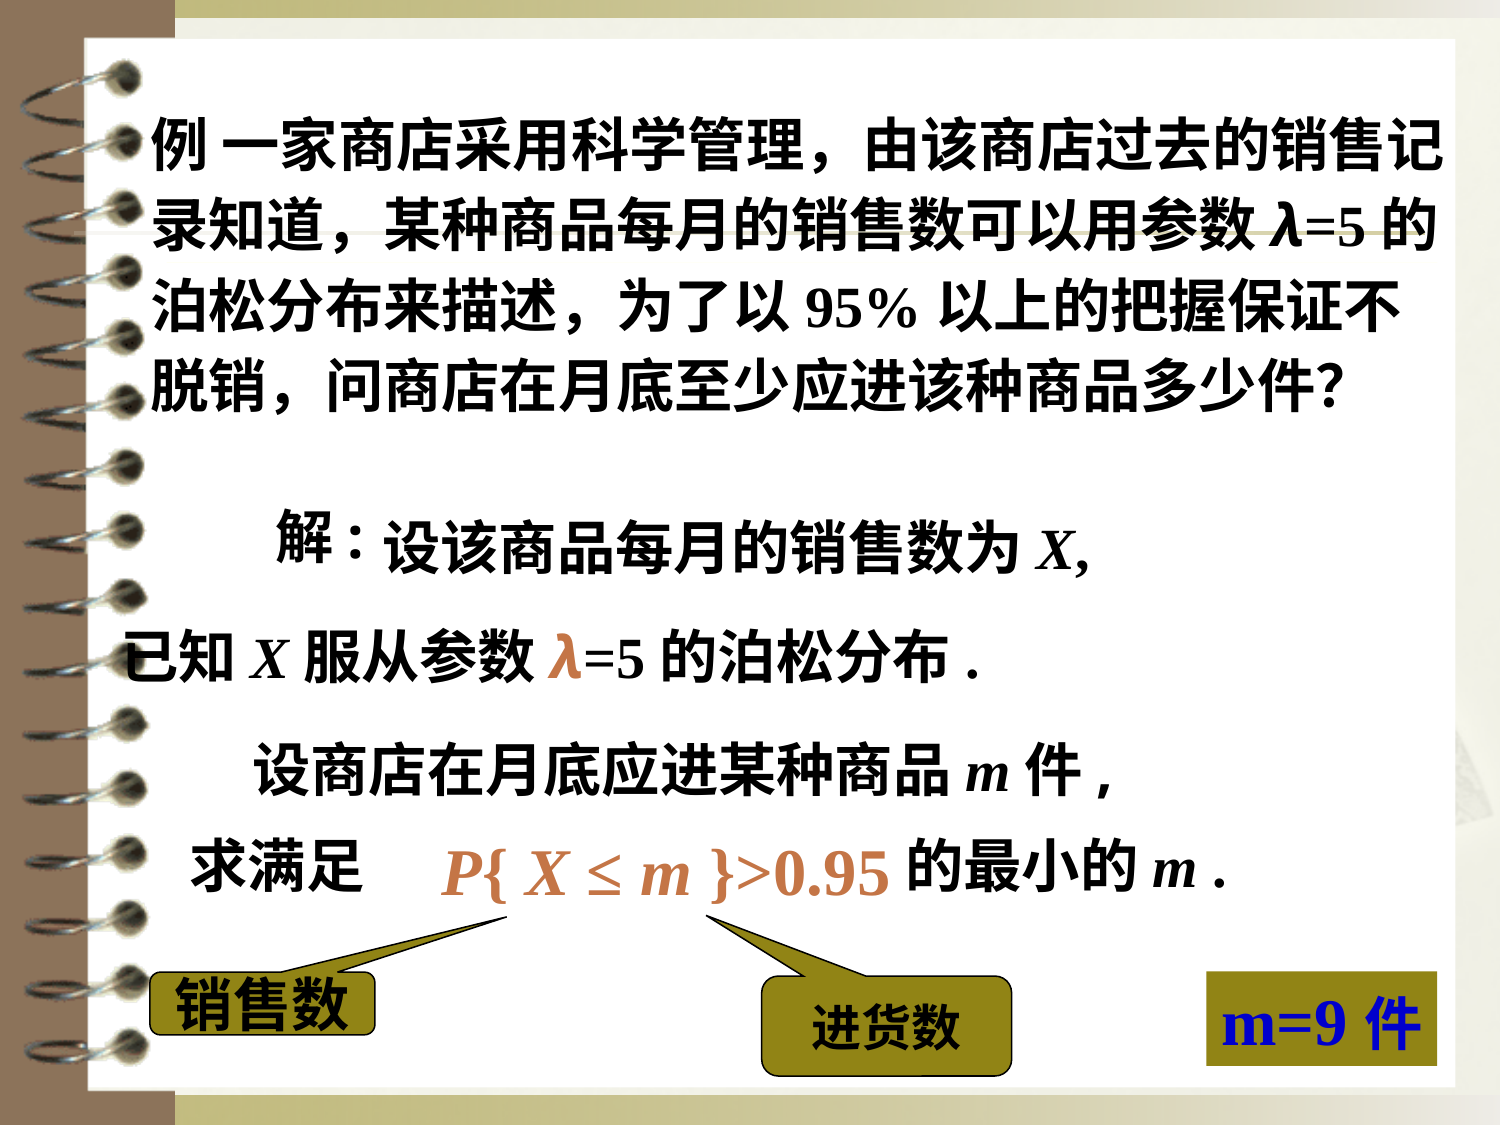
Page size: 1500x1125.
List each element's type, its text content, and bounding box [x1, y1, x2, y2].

picture [0, 0, 175, 1125]
text_box m=9件 [1206, 971, 1438, 1066]
text_box 例 一家商店采用科学管理，由该商店过去的销售记录知道，某种商品每月的销售数可以用参数λ=5的泊松分布来描述，为了以95%以上的把握保证不脱销，问商店在月底至少应进该种商品多少件？ [135, 90, 1461, 427]
text_box 设商店在月底应进某种商品m件, [237, 725, 1128, 811]
text_box 进货数 [724, 927, 1012, 1077]
text_box 设该商品每月的销售数为X, [367, 503, 1105, 589]
text_box 已知X服从参数λ=5的泊松分布. [105, 612, 995, 698]
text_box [174, 821, 1276, 918]
text_box 解: [260, 492, 379, 578]
text_box 销售数 [149, 927, 476, 1035]
